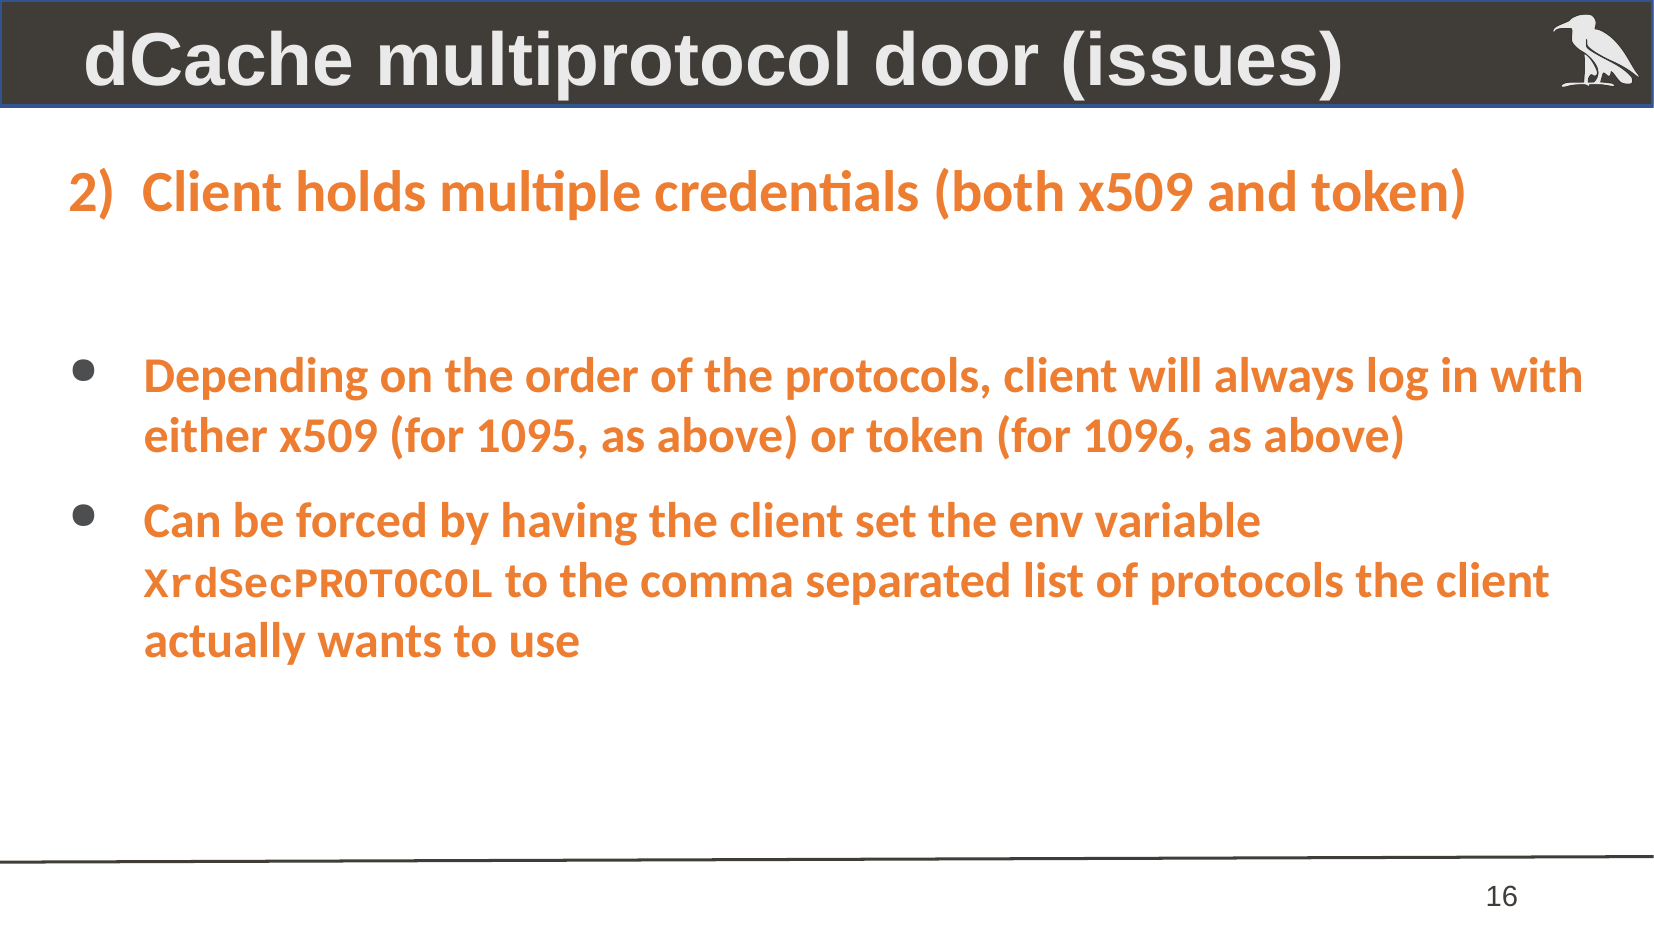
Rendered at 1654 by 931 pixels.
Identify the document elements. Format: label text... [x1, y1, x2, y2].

slide_number 16 [1353, 877, 1642, 920]
list 2) Client holds multiple credentials (both x509 and token) Depending on the order of the protocols, client will always log in with either x509 (for 1095, as above) or token (for 1096, as above) Can be forced by having the client set the env variable XrdSecPROTOCOL to the comma separated list of protocols the client actually wants to use [68, 153, 1585, 847]
picture [1553, 14, 1640, 87]
title dCache multiprotocol door (issues) [83, 10, 1492, 101]
